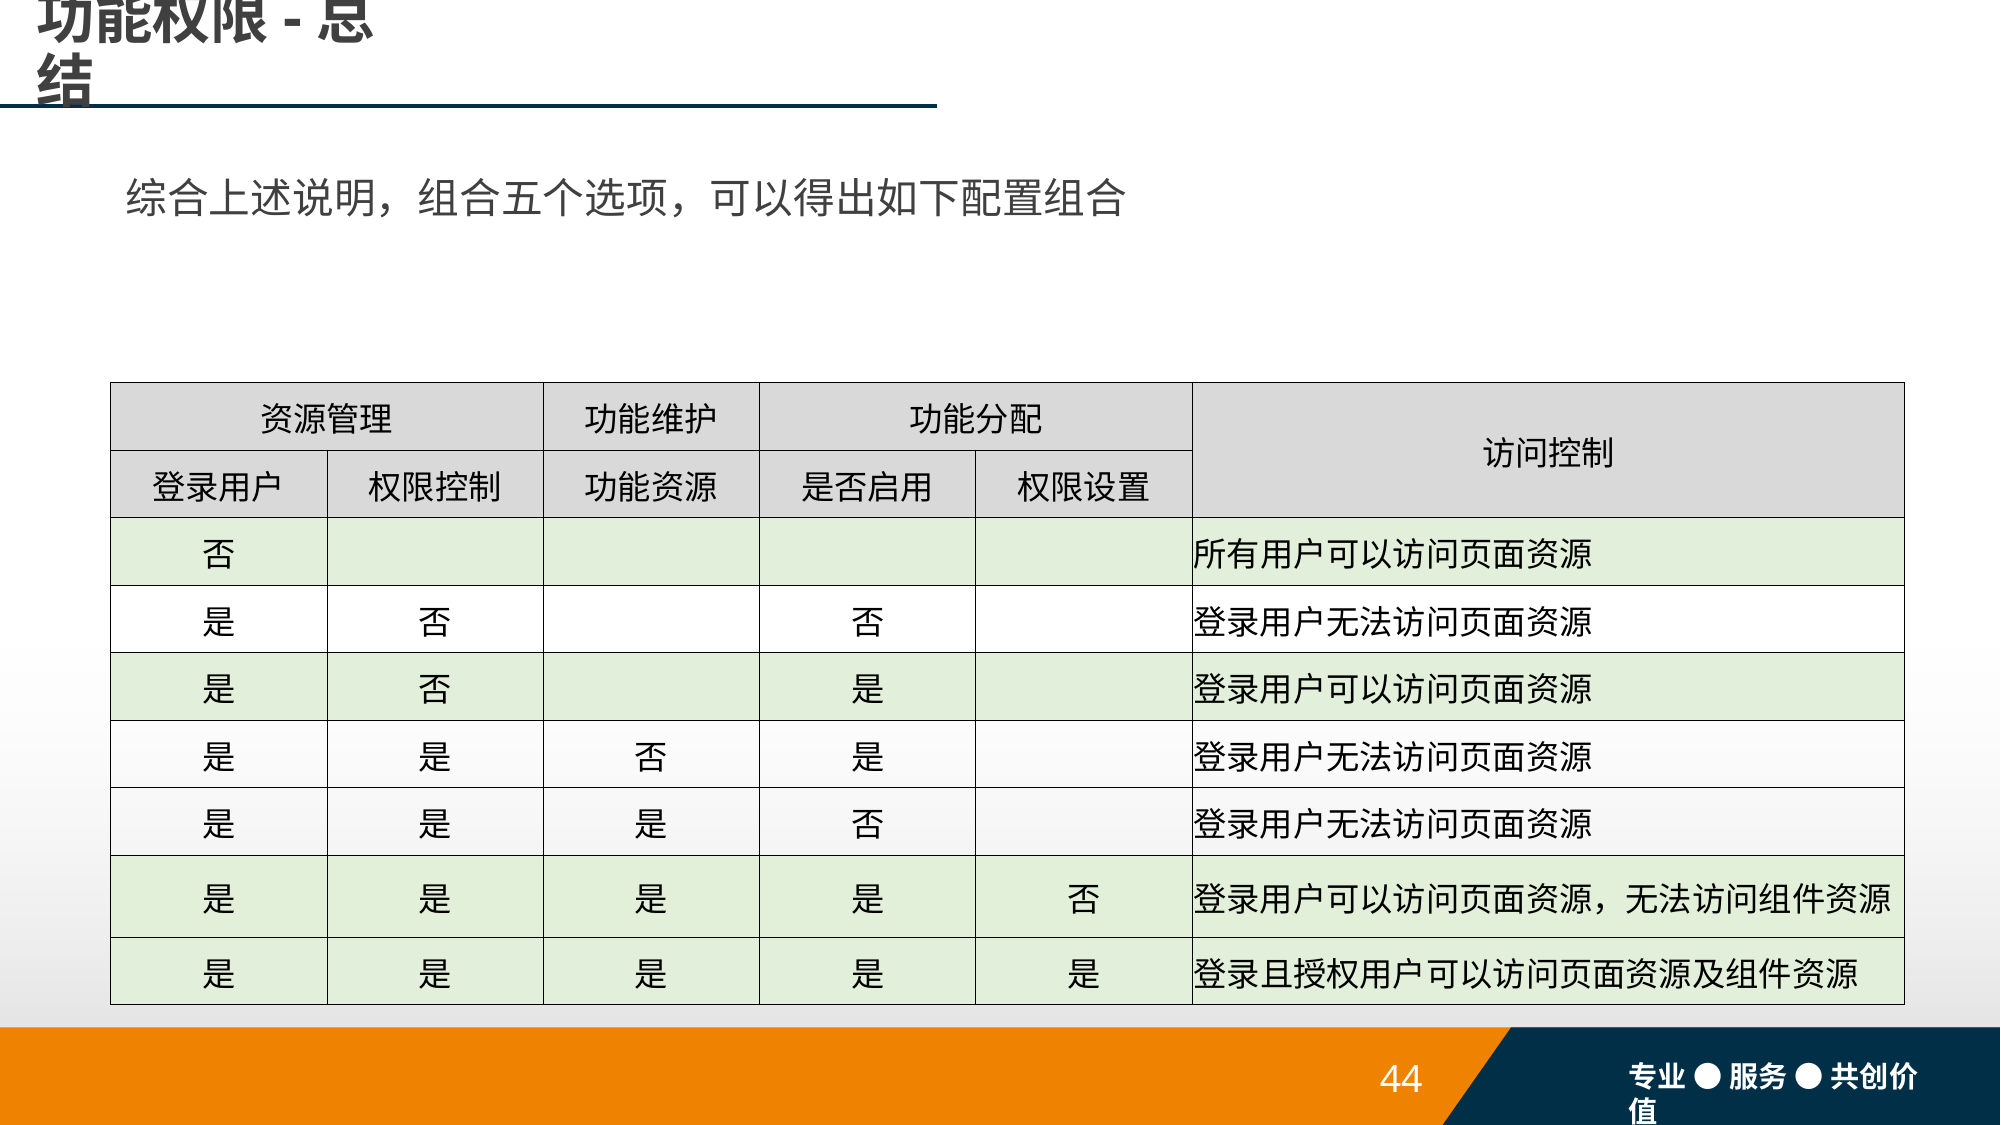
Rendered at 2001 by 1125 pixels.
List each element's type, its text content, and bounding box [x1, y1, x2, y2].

table_cell 是 [328, 721, 543, 787]
table_cell [976, 518, 1192, 585]
table_cell 是 [328, 938, 543, 1004]
table_cell [544, 653, 759, 720]
table_cell 否 [760, 788, 975, 855]
table_cell 是 [111, 653, 327, 720]
table_cell 是 [328, 856, 543, 937]
table_cell 登录用户无法访问页面资源 [1193, 788, 1904, 855]
table_cell 是 [976, 938, 1192, 1004]
table_cell 是 [760, 653, 975, 720]
table_header 功能分配 [760, 383, 1192, 450]
table_header 功能维护 [544, 383, 759, 450]
table_cell [328, 518, 543, 585]
table_cell 否 [328, 586, 543, 652]
table_cell 是 [760, 938, 975, 1004]
table_cell [976, 586, 1192, 652]
table_cell 登录用户无法访问页面资源 [1193, 586, 1904, 652]
table_cell 是 [544, 938, 759, 1004]
table_cell 否 [328, 653, 543, 720]
table_header 资源管理 [111, 383, 543, 450]
table_cell 是 [111, 586, 327, 652]
table_cell [544, 518, 759, 585]
table_cell [976, 788, 1192, 855]
table_cell 是 [544, 856, 759, 937]
table_cell 否 [544, 721, 759, 787]
subtitle 综合上述说明，组合五个选项，可以得出如下配置组合 [110, 149, 1410, 225]
table_cell 是 [328, 788, 543, 855]
table_cell 是 [111, 938, 327, 1004]
table_cell 登录用户 [111, 451, 327, 517]
table_cell 功能资源 [544, 451, 759, 517]
table_cell 否 [760, 586, 975, 652]
table_cell 所有用户可以访问页面资源 [1193, 518, 1904, 585]
table_cell [760, 518, 975, 585]
table_cell [544, 586, 759, 652]
table_cell 是 [760, 856, 975, 937]
table_cell [976, 653, 1192, 720]
table_cell 否 [976, 856, 1192, 937]
table_cell 是 [111, 856, 327, 937]
table_cell 登录用户可以访问页面资源 [1193, 653, 1904, 720]
table_cell 是否启用 [760, 451, 975, 517]
table_cell 登录用户可以访问页面资源，无法访问组件资源 [1193, 856, 1904, 937]
table_cell 是 [111, 788, 327, 855]
table_cell 是 [544, 788, 759, 855]
table_cell [976, 721, 1192, 787]
title 功能权限-总结 [23, 13, 427, 90]
table_cell 是 [760, 721, 975, 787]
table_cell 是 [111, 721, 327, 787]
table_cell 登录且授权用户可以访问页面资源及组件资源 [1193, 938, 1904, 1004]
table_cell 登录用户无法访问页面资源 [1193, 721, 1904, 787]
table_cell 权限控制 [328, 451, 543, 517]
table_header 访问控制 [1193, 383, 1904, 517]
table_cell 否 [111, 518, 327, 585]
table_cell 权限设置 [976, 451, 1192, 517]
